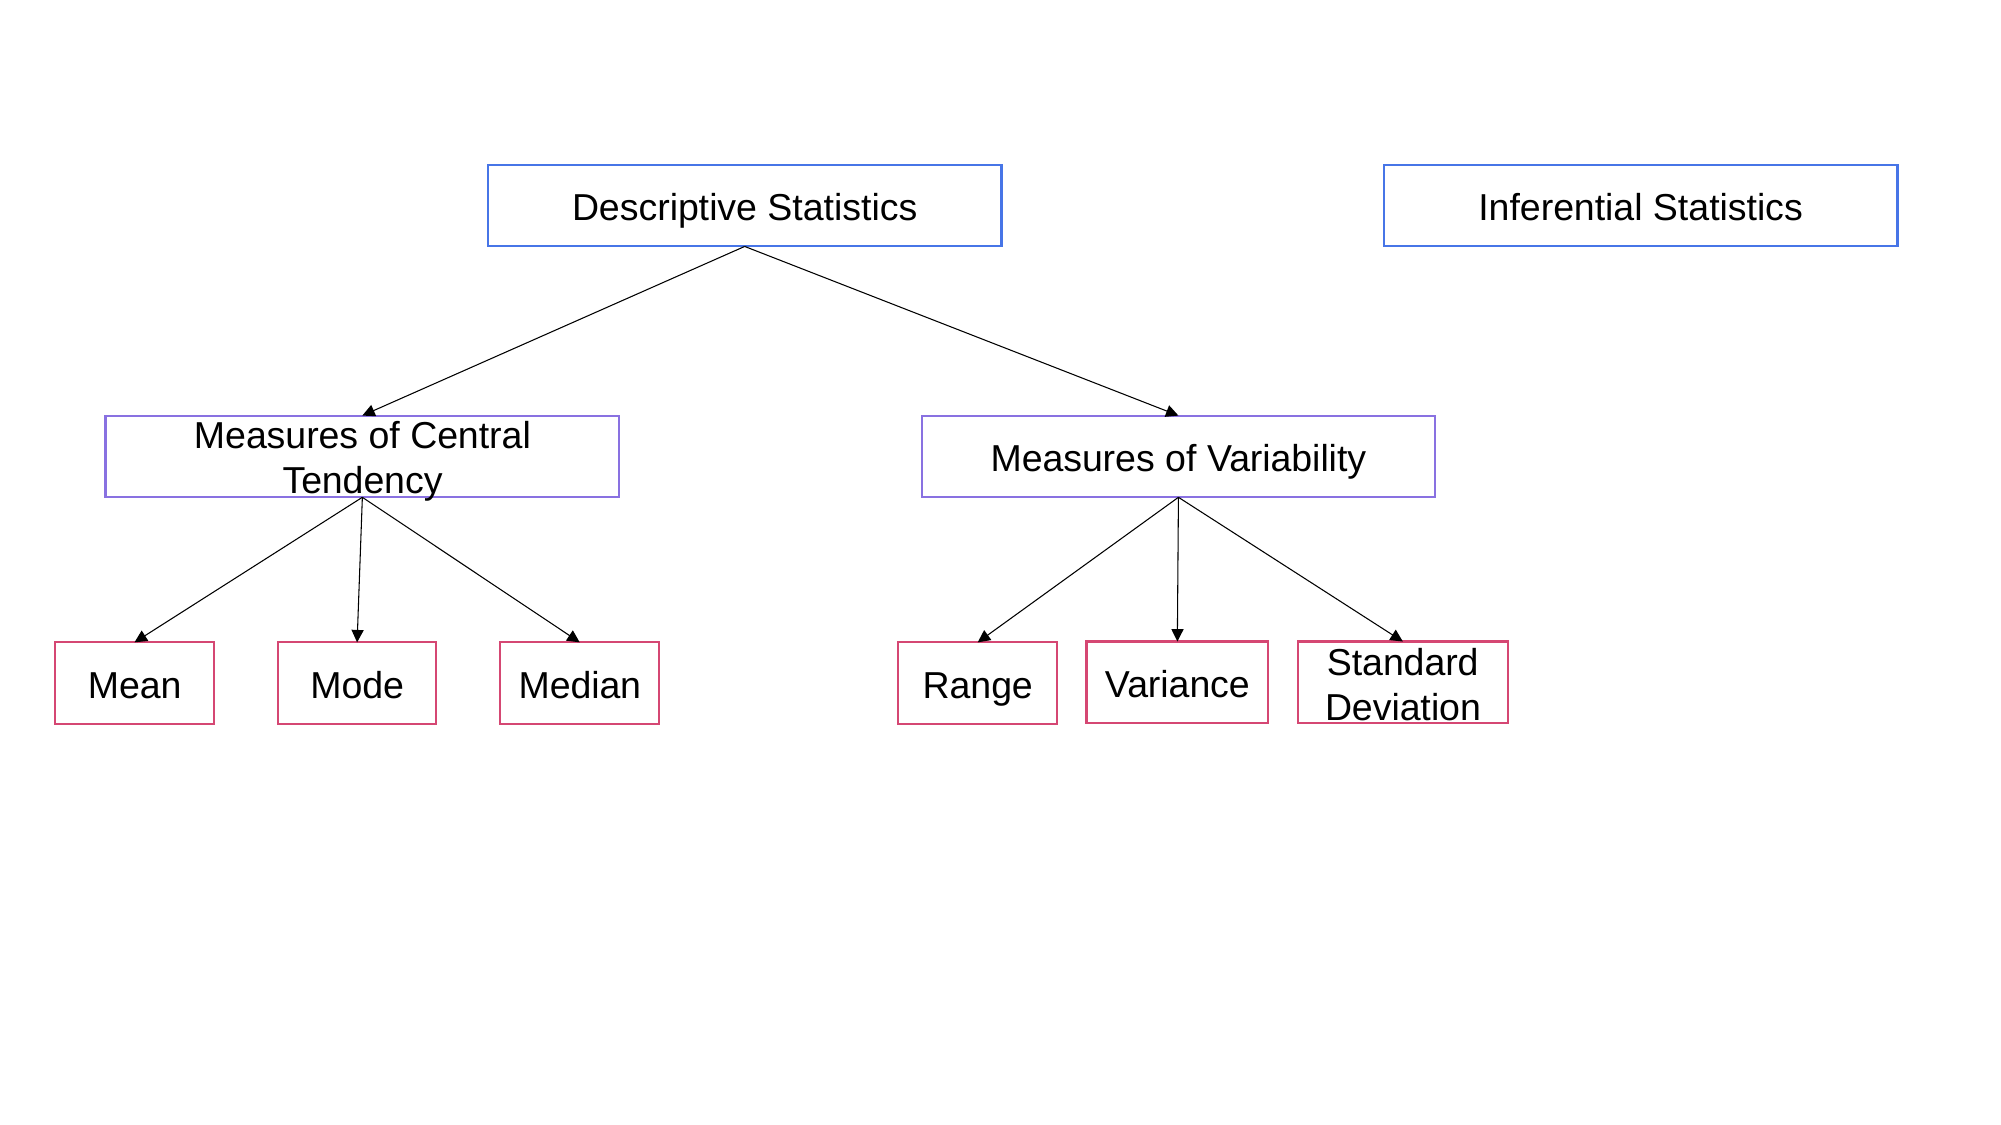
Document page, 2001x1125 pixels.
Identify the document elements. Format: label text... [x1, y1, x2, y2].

text_box Measures of Variability [921, 415, 1436, 498]
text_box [134, 497, 357, 643]
text_box Variance [1085, 642, 1269, 724]
text_box Mode [277, 643, 437, 725]
text_box Inferential Statistics [1383, 164, 1899, 247]
text_box Measures of Central Tendency [104, 415, 620, 498]
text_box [977, 497, 1179, 643]
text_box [1178, 497, 1403, 642]
text_box Mean [54, 641, 215, 725]
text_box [744, 246, 1179, 416]
text_box Median [499, 641, 660, 725]
text_box Range [897, 641, 1058, 725]
text_box Descriptive Statistics [487, 164, 1003, 246]
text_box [362, 246, 744, 416]
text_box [362, 497, 580, 643]
text_box Standard Deviation [1297, 640, 1509, 724]
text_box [357, 497, 362, 643]
